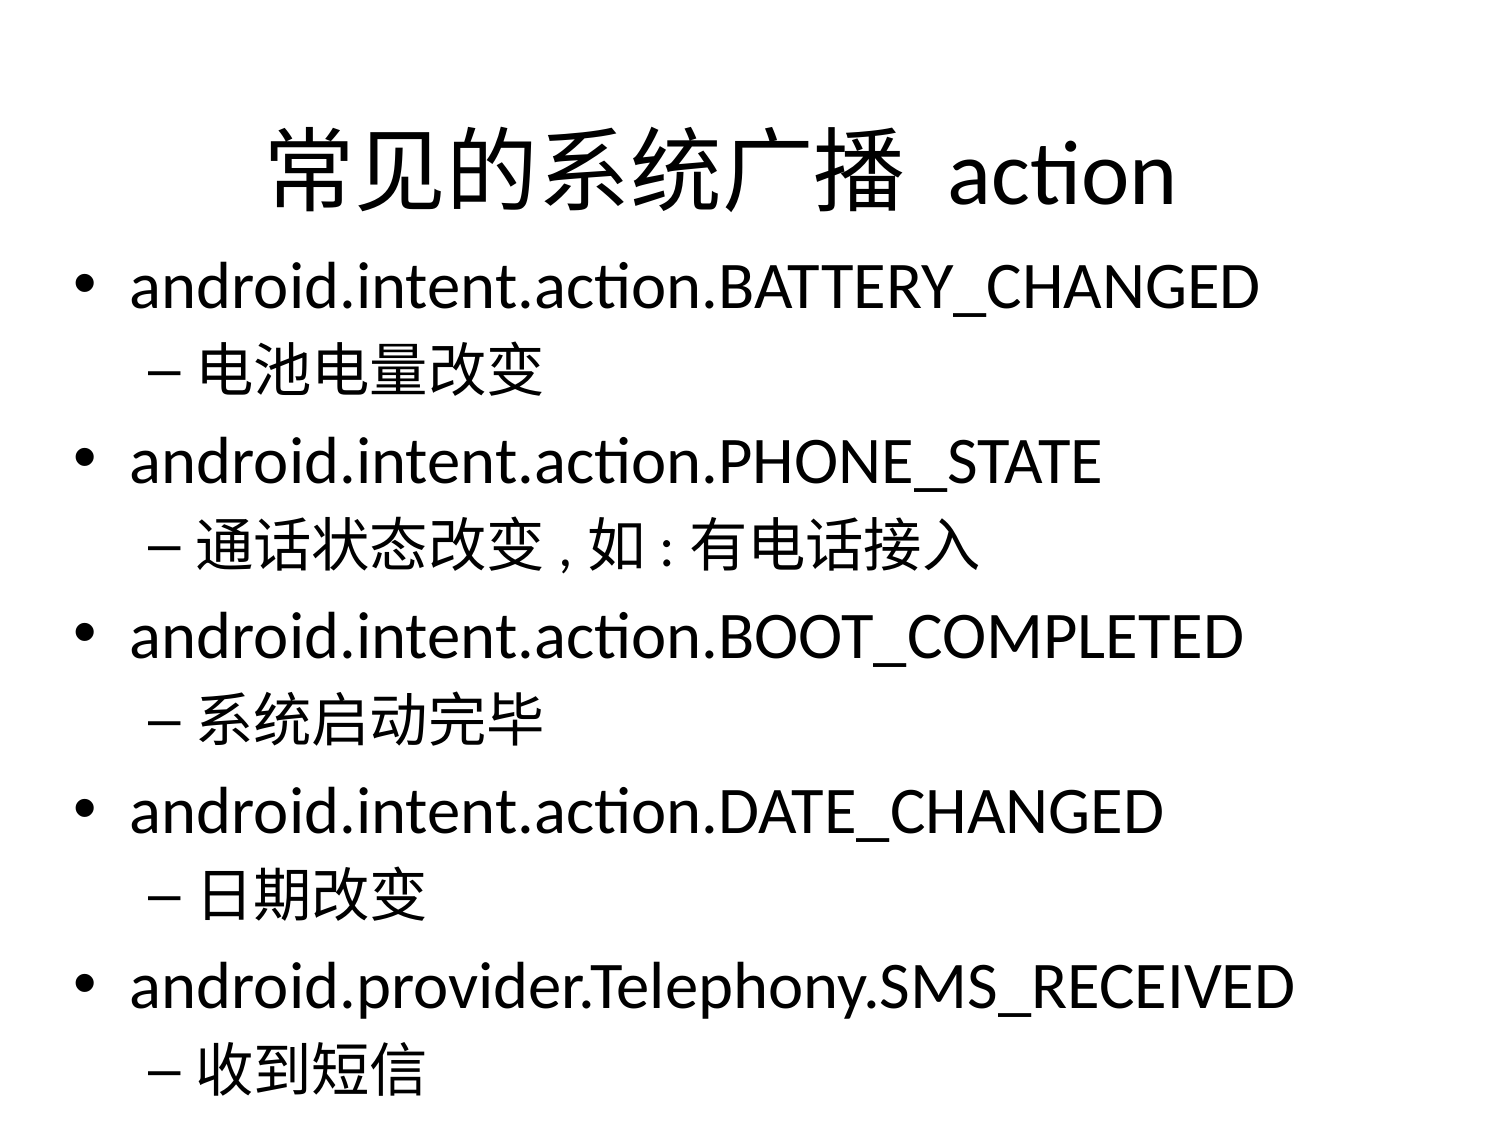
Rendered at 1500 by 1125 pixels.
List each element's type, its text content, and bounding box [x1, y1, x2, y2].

list android.intent.action.BATTERY_CHANGED 电池电量改变 android.intent.action.PHONE_STATE 通话状态改变,如:有电话接入 android.intent.action.BOOT_COMPLETED 系统启动完毕 android.intent.action.DATE_CHANGED 日期改变 android.provider.Telephony.SMS_RECEIVED 收到短信 [58, 234, 1409, 977]
title 常见的系统广播 action [56, 105, 1407, 293]
